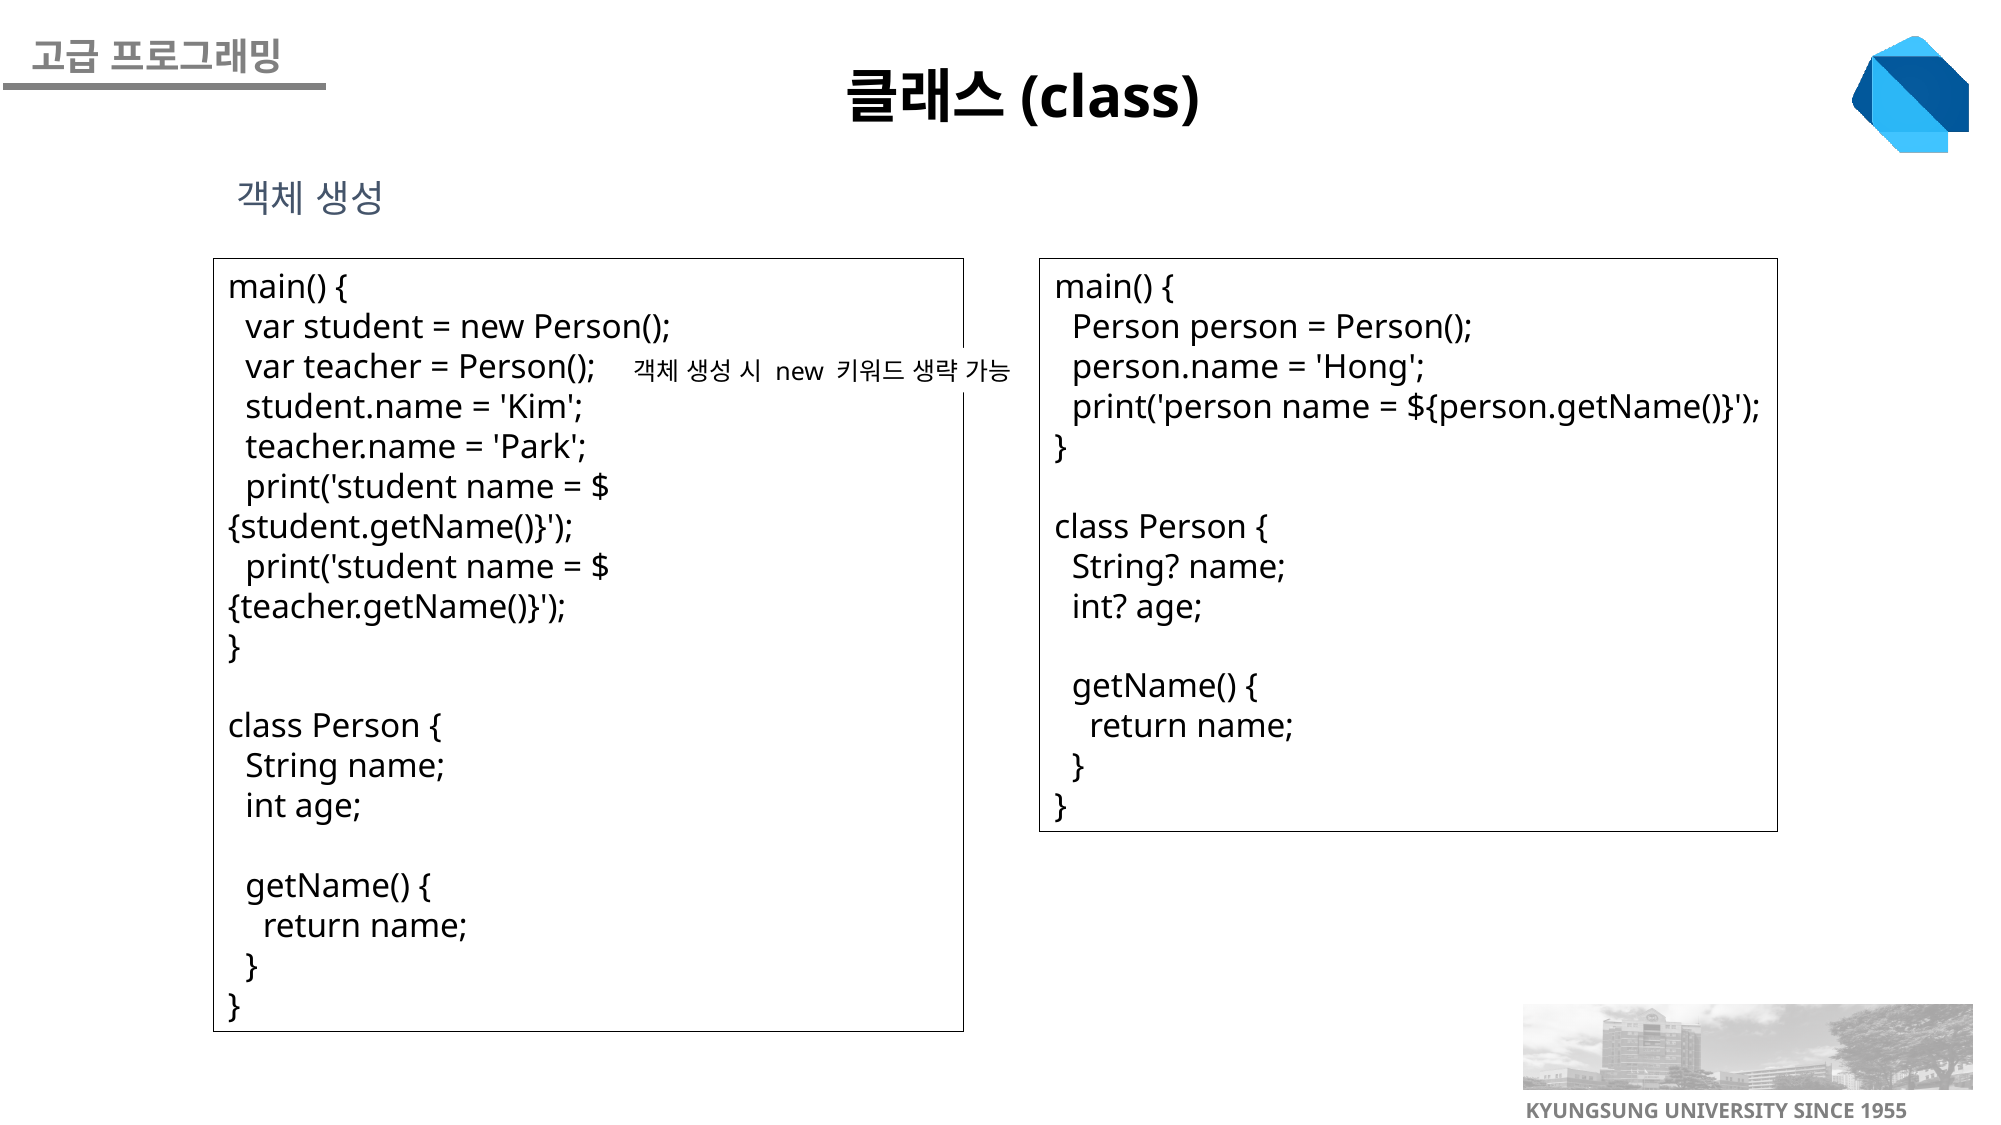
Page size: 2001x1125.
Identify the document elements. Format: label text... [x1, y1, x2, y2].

text_box 객체 생성 시 new 키워드 생략 가능 [618, 347, 1027, 393]
text_box 클래스(class) [830, 51, 1216, 137]
text_box main() { Person person = Person(); person.name = 'Hong'; print('person name = ${person.getName()}'); } class Person { String? name; int? age; getName() { return name; } } [1039, 258, 1778, 832]
text_box 객체 생성 [221, 167, 400, 228]
text_box main() { var student = new Person(); var teacher = Person(); student.name = 'Kim'; teacher.name = 'Park'; print('student name = ${student.getName()}'); print('student name = ${teacher.getName()}'); } class Person { String name; int age; getName() { return name; } } [213, 258, 964, 1032]
picture [1847, 31, 1974, 157]
